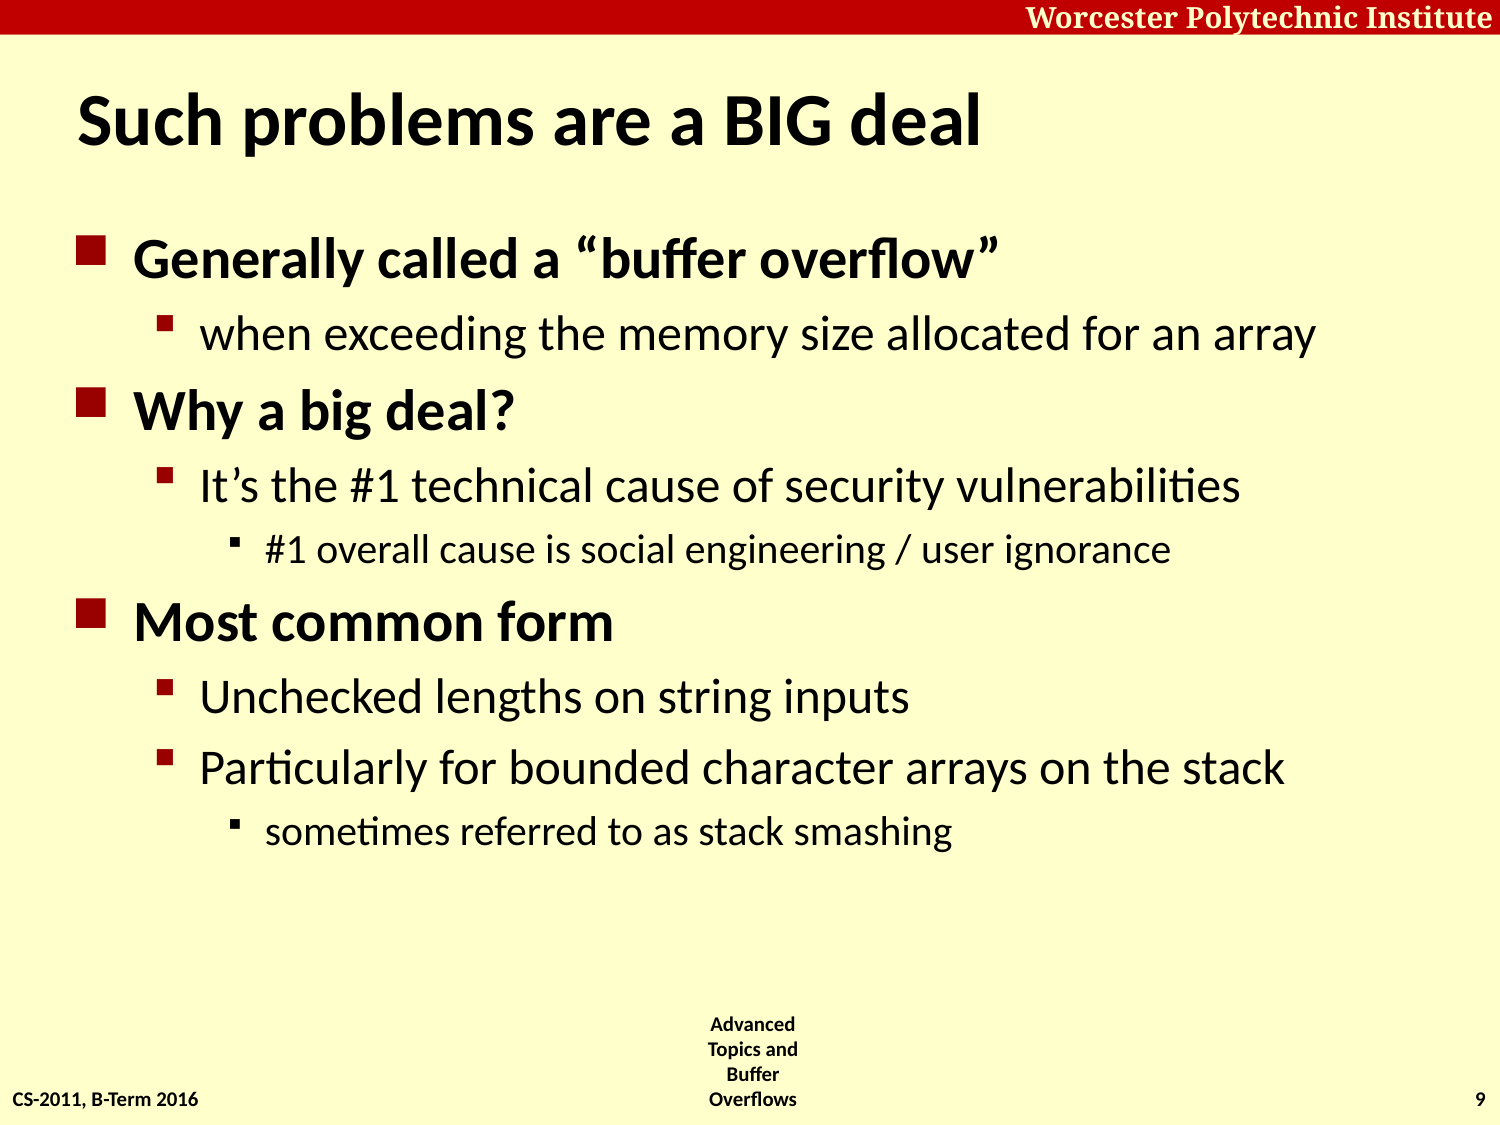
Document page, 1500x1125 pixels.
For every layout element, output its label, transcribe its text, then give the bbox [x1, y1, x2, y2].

footer Advanced Topics and Buffer Overflows [691, 1084, 809, 1111]
slide_number CS-2011, B-Term 2016 [12, 1085, 205, 1111]
list Generally called a “buffer overflow” when exceeding the memory size allocated for an array Why a big deal? It’s the #1 technical cause of security vulnerabilities #1 overall cause is social engineering / user ignorance Most common form Unchecked lengths on string inputs Particularly for bounded character arrays on the stack sometimes referred to as stack smashing [62, 212, 1426, 1013]
slide_number 9 [1460, 1085, 1486, 1111]
title Such problems are a BIG deal [62, 68, 1188, 163]
